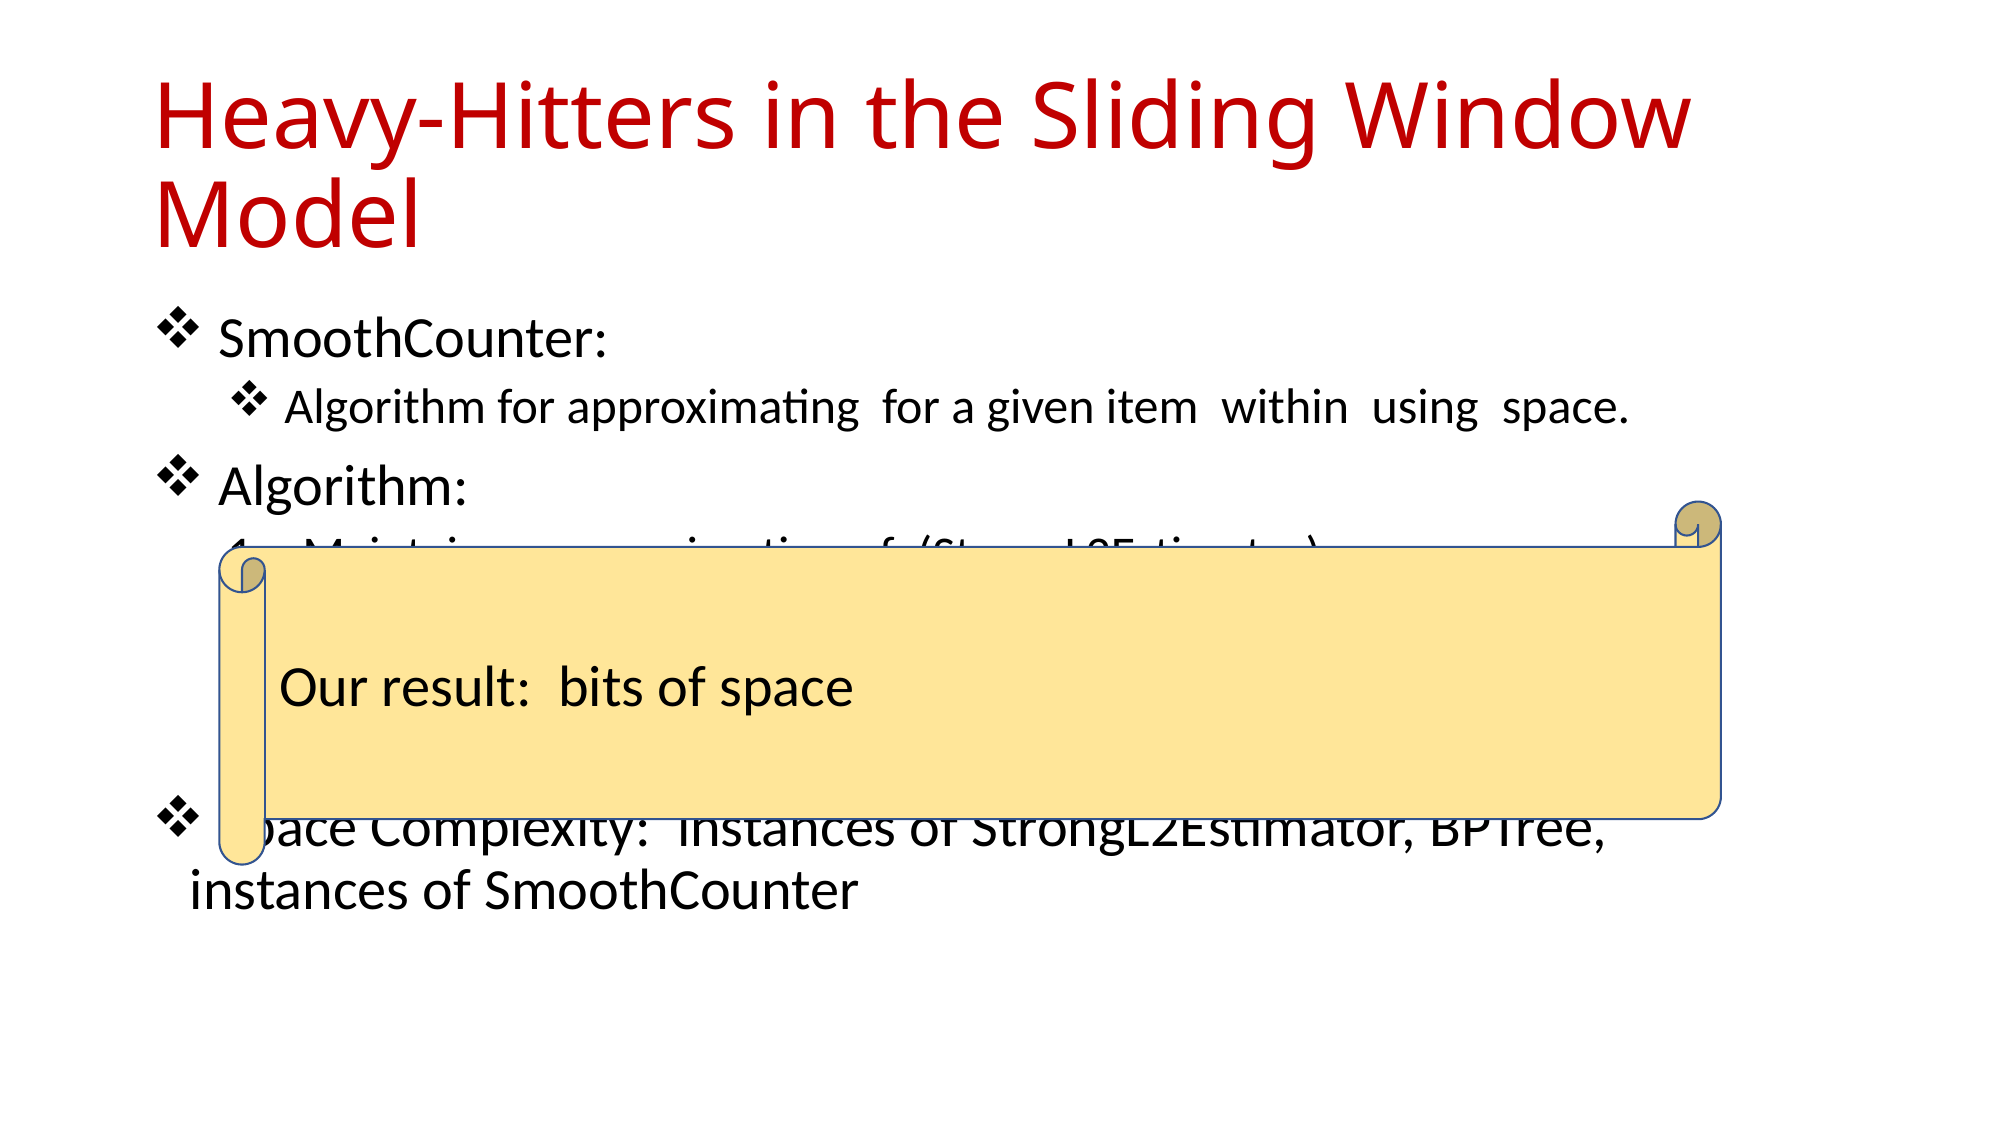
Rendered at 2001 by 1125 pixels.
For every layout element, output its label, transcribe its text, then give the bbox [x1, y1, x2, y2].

title Heavy-Hitters in the Sliding Window Model [137, 59, 1863, 278]
